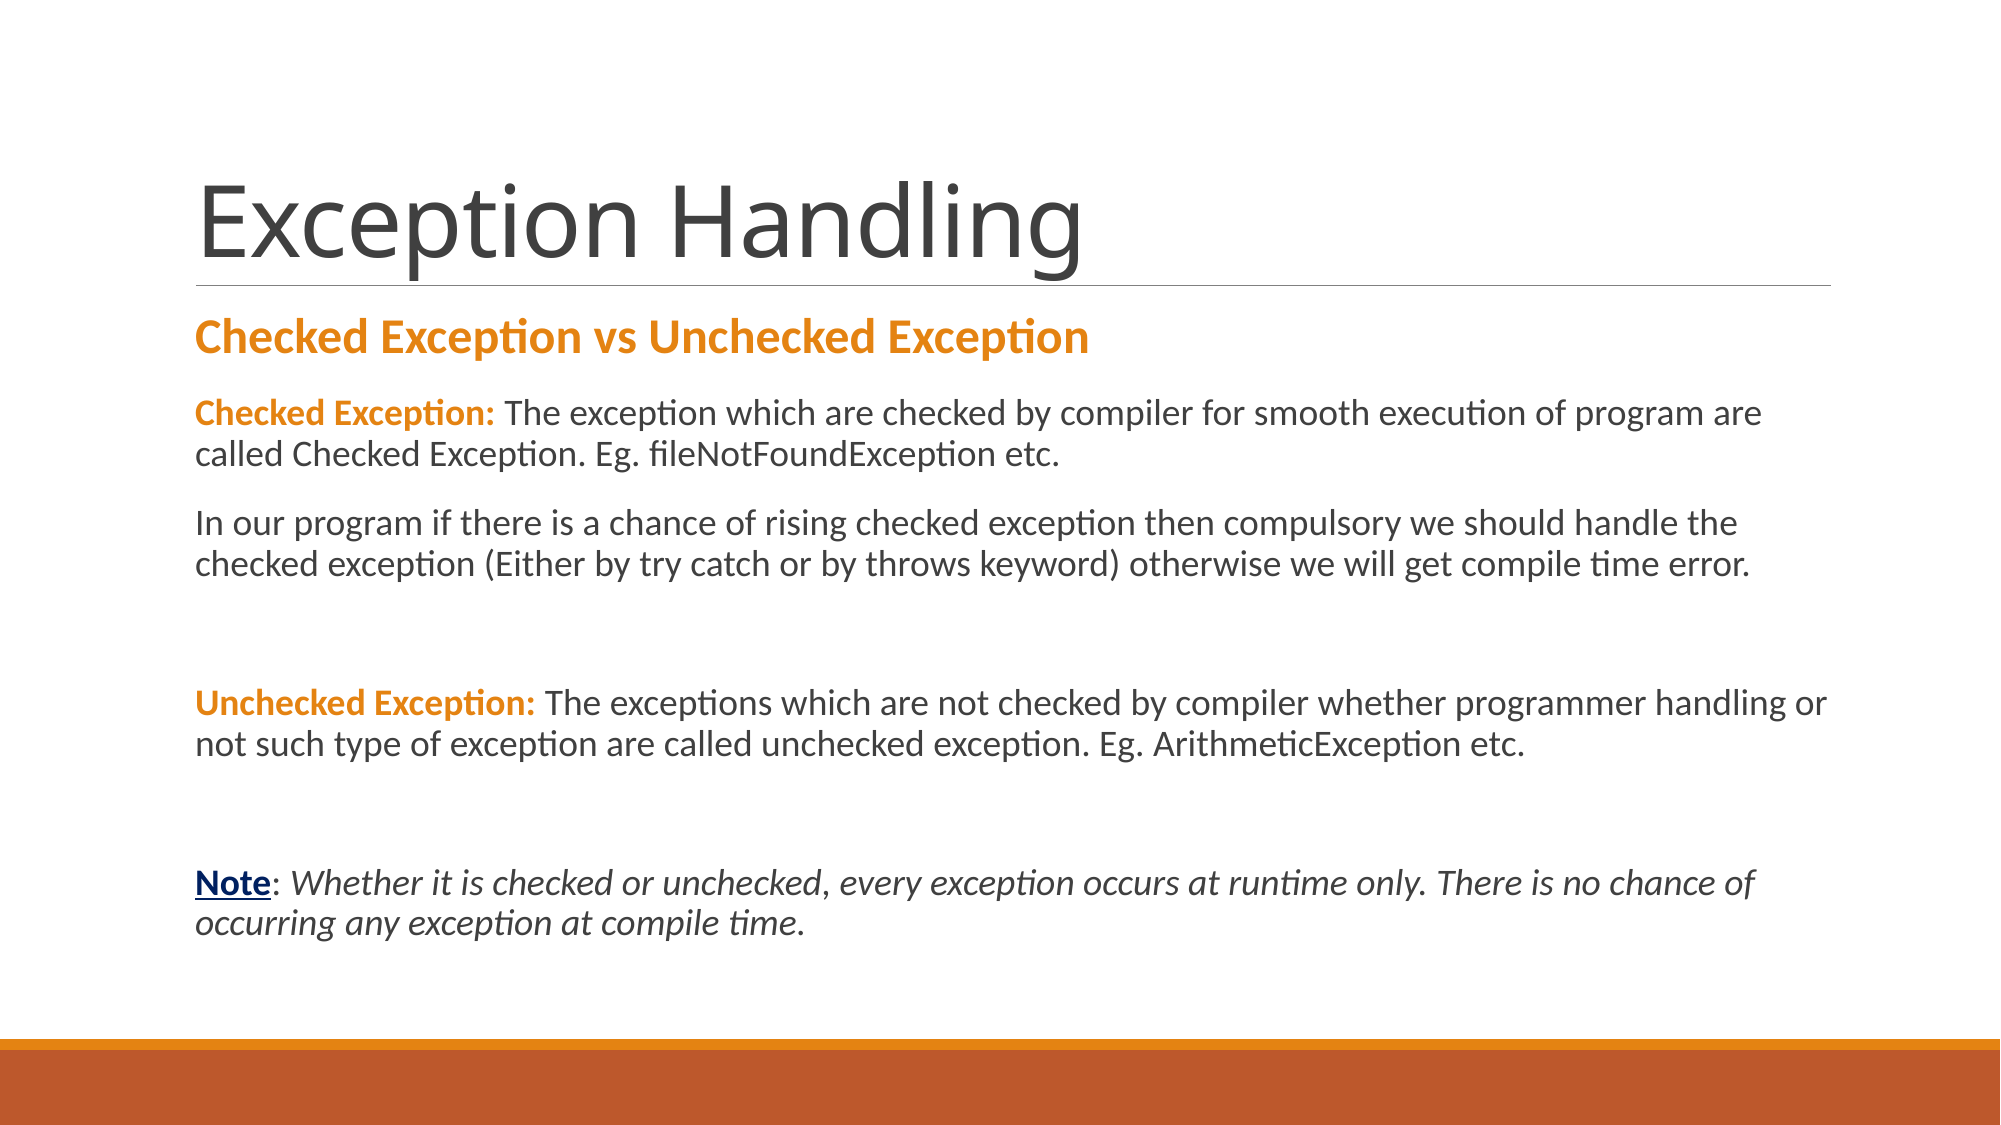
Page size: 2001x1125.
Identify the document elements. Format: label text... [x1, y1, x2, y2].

list Checked Exception vs Unchecked Exception Checked Exception: The exception which are checked by compiler for smooth execution of program are called Checked Exception. Eg. fileNotFoundException etc. In our program if there is a chance of rising checked exception then compulsory we should handle the checked exception (Either by try catch or by throws keyword) otherwise we will get compile time error. Unchecked Exception: The exceptions which are not checked by compiler whether programmer handling or not such type of exception are called unchecked exception. Eg. ArithmeticException etc. Note: Whether it is checked or unchecked, every exception occurs at runtime only. There is no chance of occurring any exception at compile time. [180, 302, 1830, 963]
title Exception Handling [180, 47, 1830, 285]
